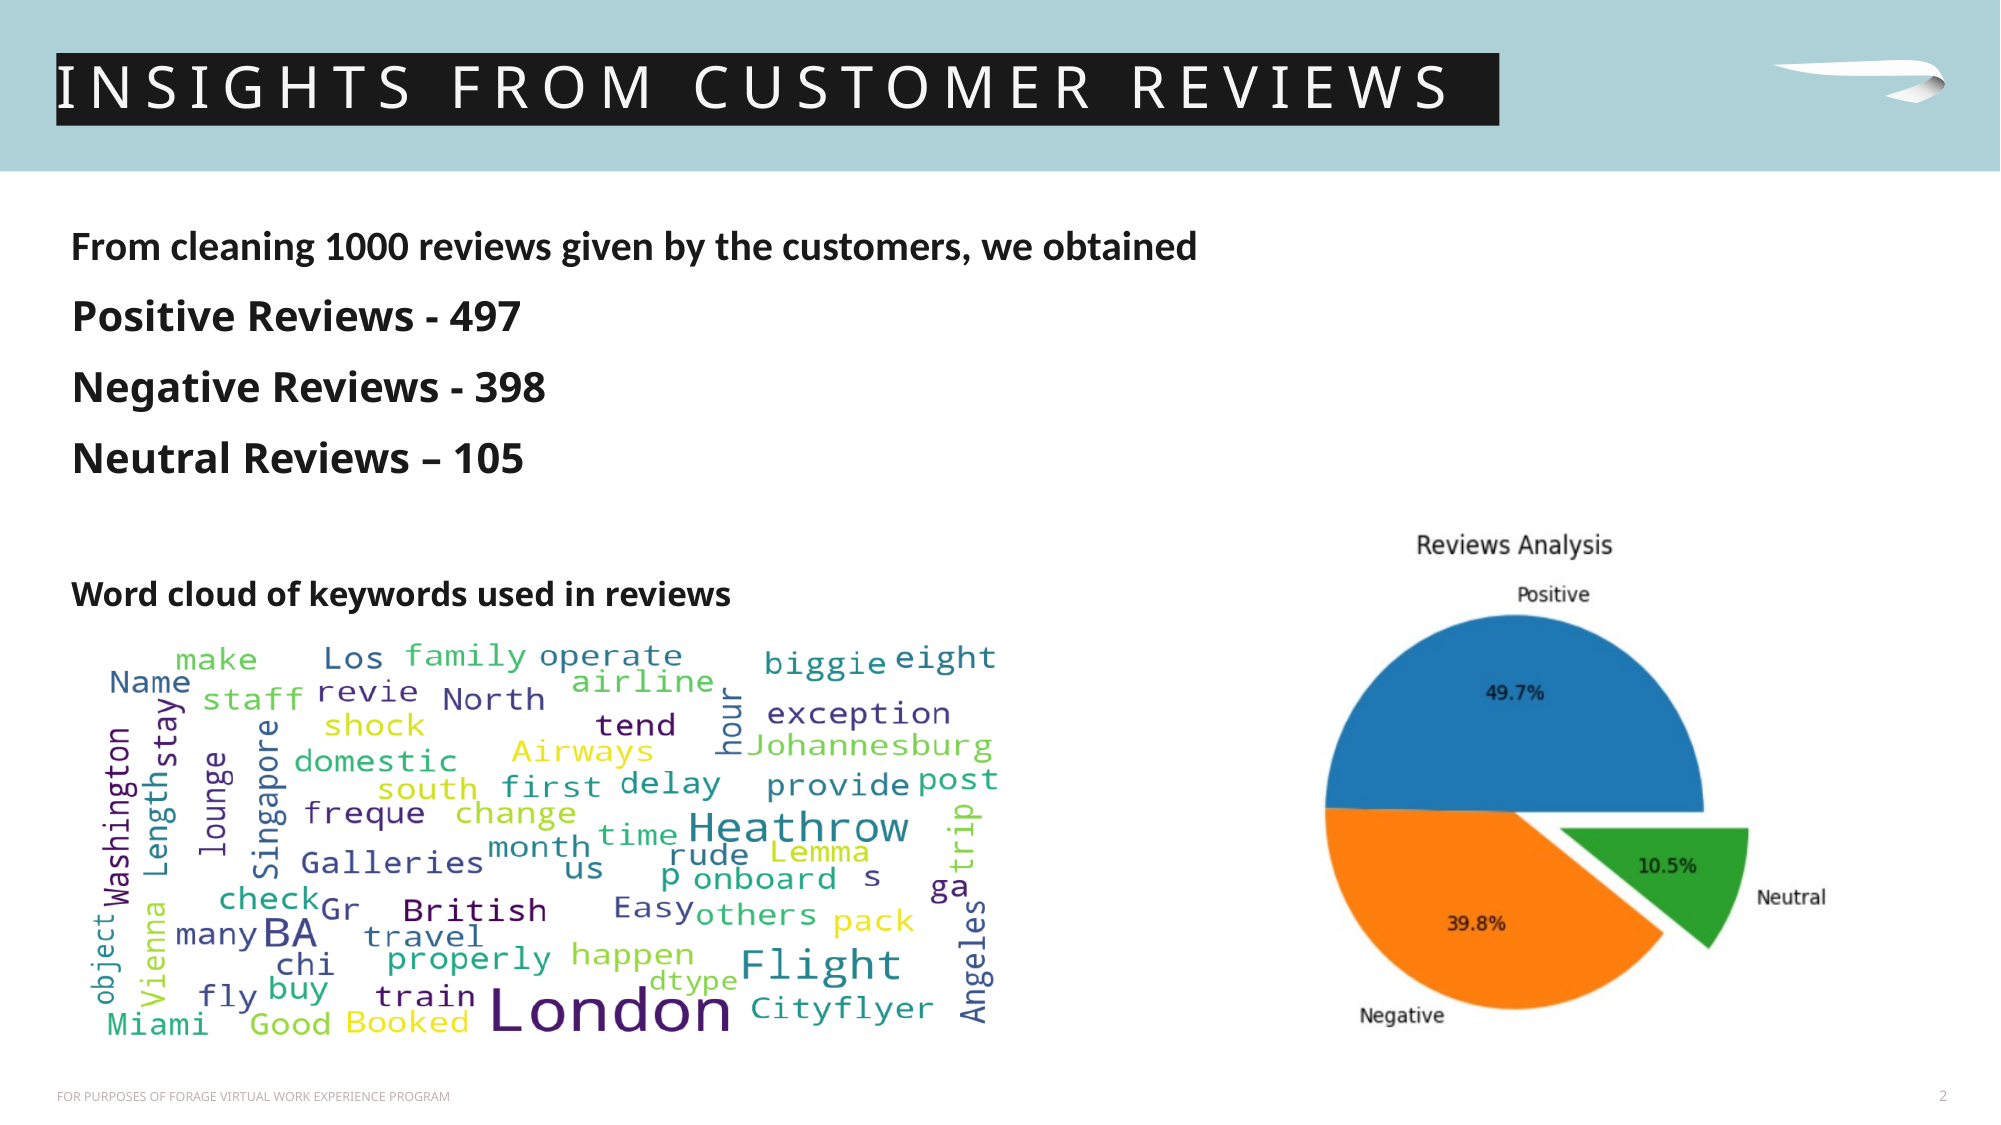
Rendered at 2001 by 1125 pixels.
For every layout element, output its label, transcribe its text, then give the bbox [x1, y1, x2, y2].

list From cleaning 1000 reviews given by the customers, we obtained Positive Reviews - 497 Negative Reviews - 398 Neutral Reviews – 105 Word cloud of keywords used in reviews [56, 211, 1820, 938]
picture [76, 633, 1014, 1048]
picture [1773, 60, 1945, 103]
picture [1179, 523, 1944, 1072]
title INSIGHTS FROM CUSTOMER REVIEWS [56, 53, 1500, 126]
